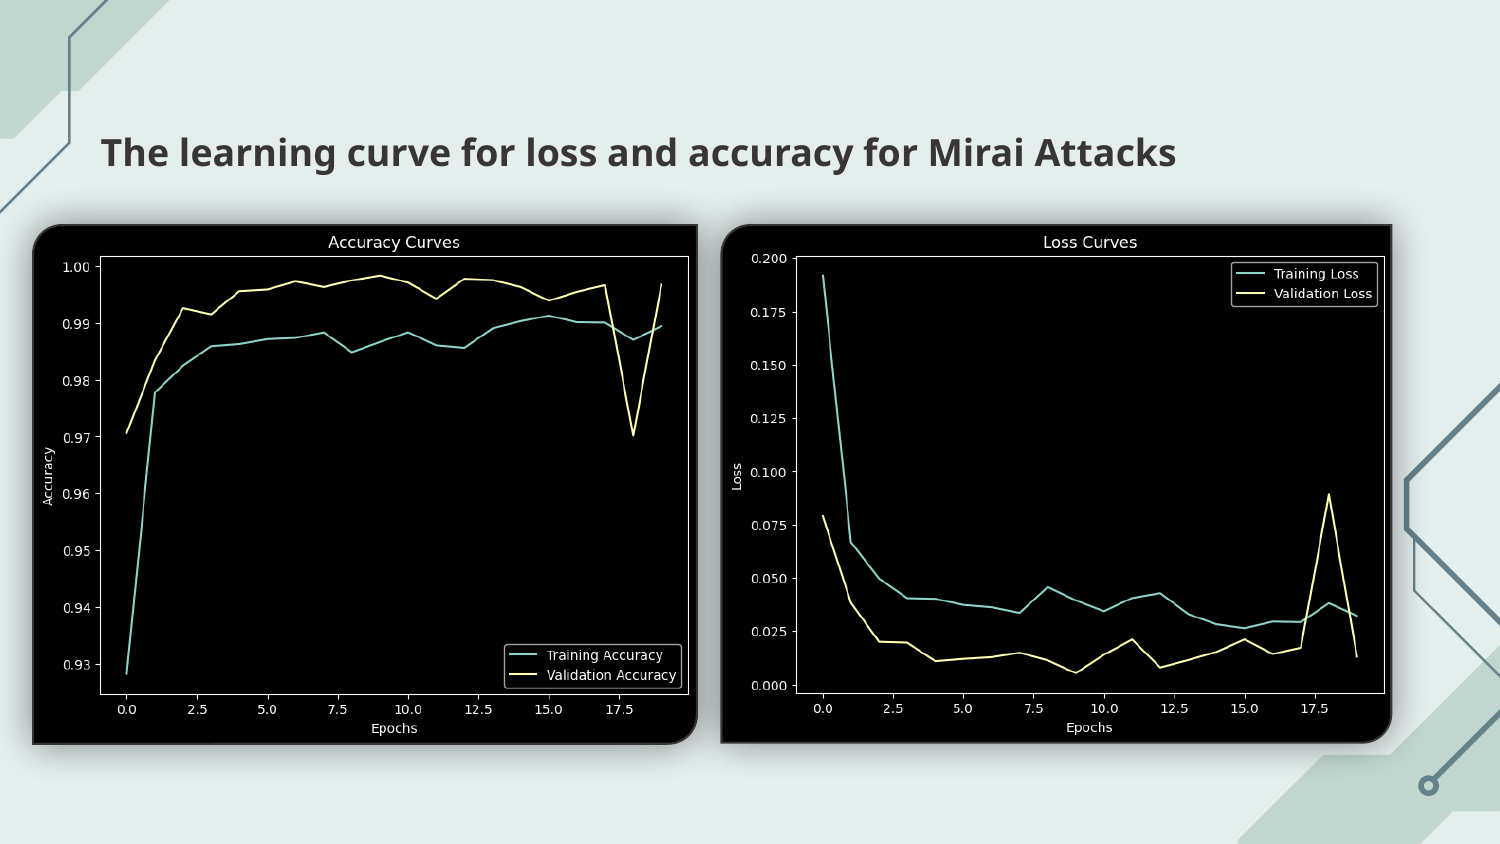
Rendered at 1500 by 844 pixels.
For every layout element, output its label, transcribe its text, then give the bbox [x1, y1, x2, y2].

picture [32, 224, 698, 745]
picture [721, 224, 1392, 743]
text_box The learning curve for loss and accuracy for Mirai Attacks [85, 121, 1376, 182]
